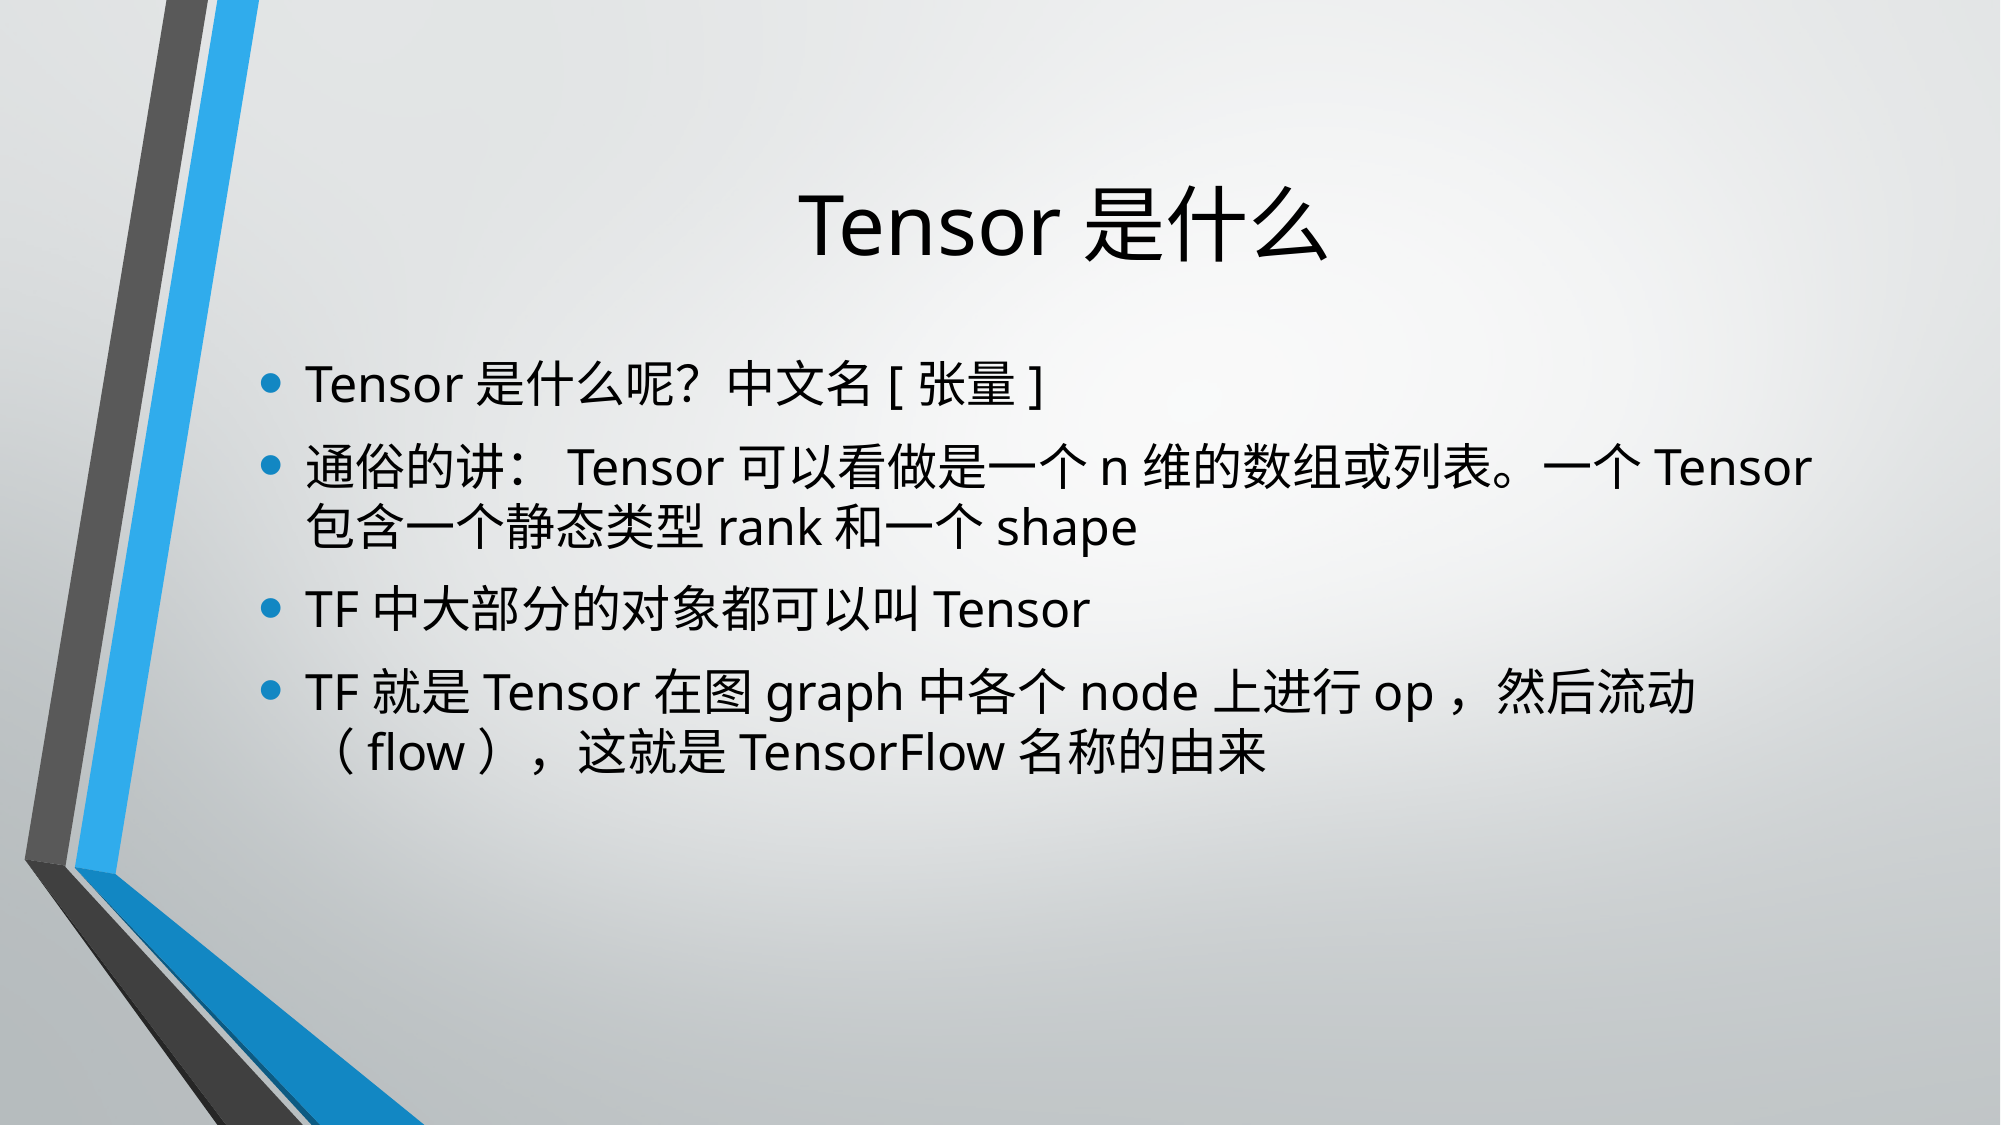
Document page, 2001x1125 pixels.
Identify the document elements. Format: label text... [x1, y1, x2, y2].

title Tensor是什么 [243, 112, 1887, 332]
list Tensor是什么呢？中文名[张量] 通俗的讲：Tensor可以看做是一个n维的数组或列表。一个Tensor包含一个静态类型rank和一个shape TF中大部分的对象都可以叫Tensor TF就是Tensor在图graph中各个node上进行op，然后流动（flow），这就是TensorFlow名称的由来 [243, 332, 1887, 883]
